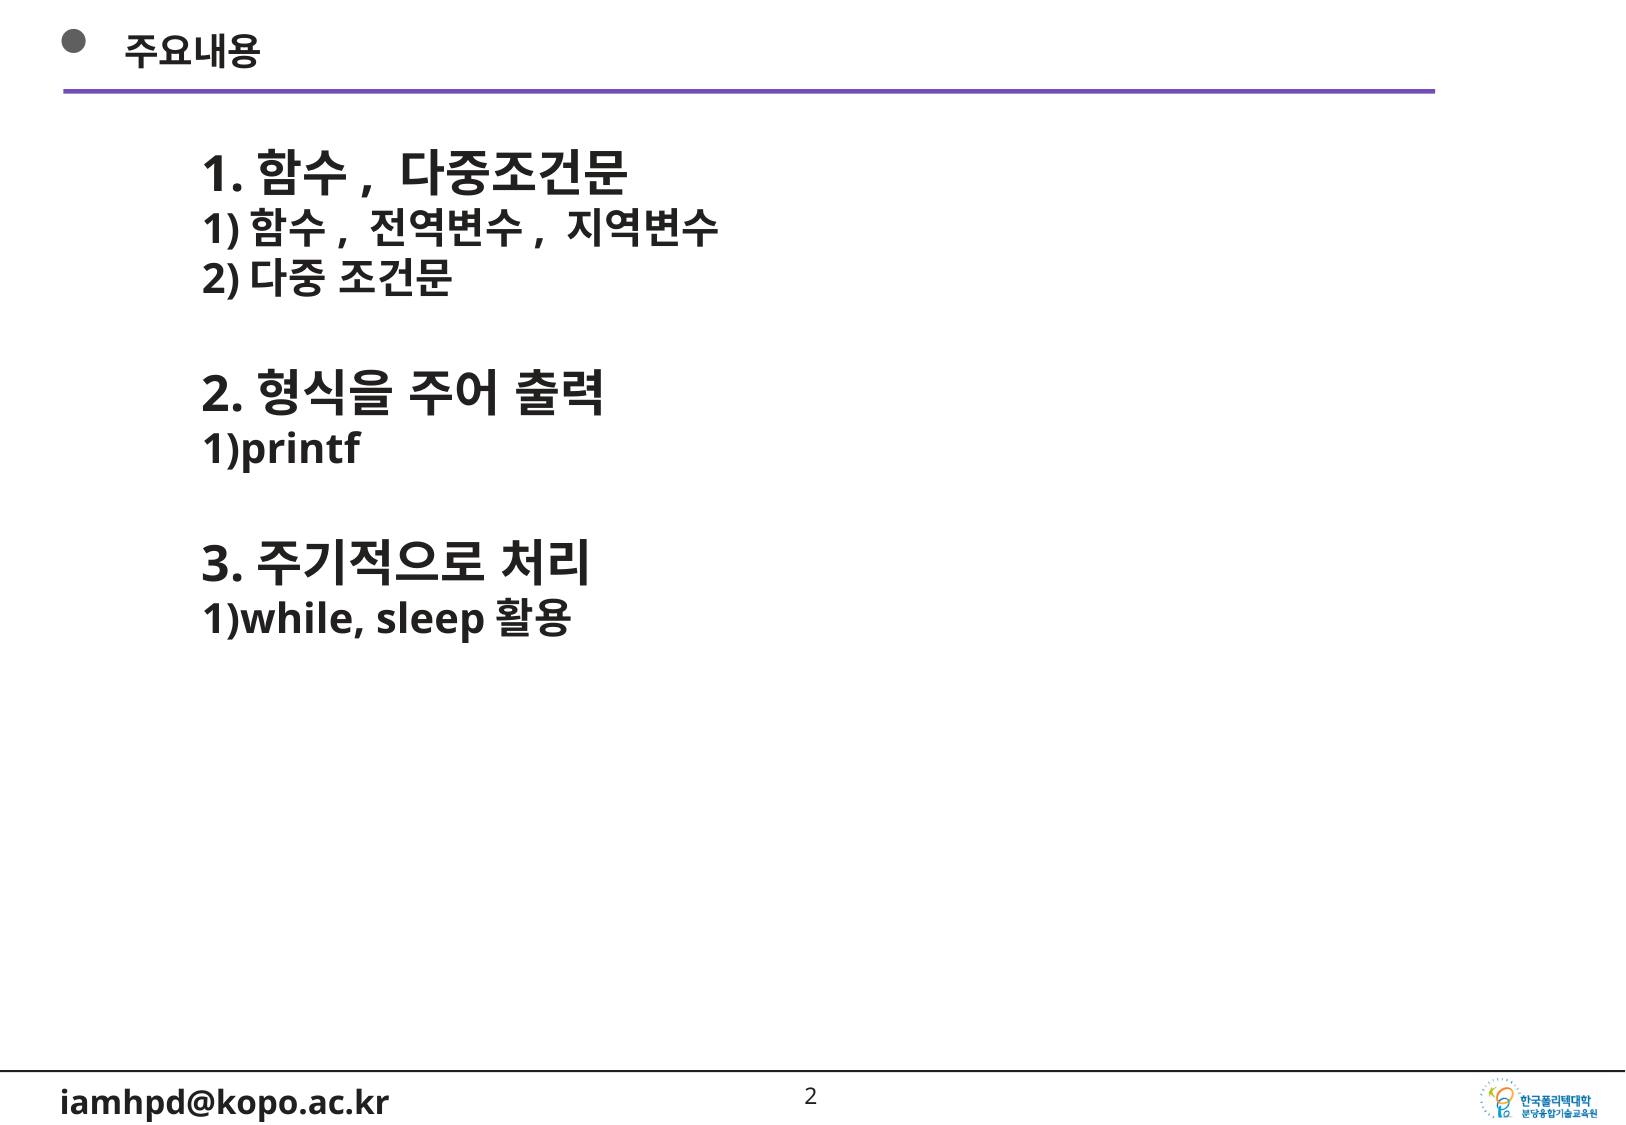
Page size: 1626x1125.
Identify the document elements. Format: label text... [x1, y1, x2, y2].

text_box 주요내용 [109, 20, 605, 93]
picture [1476, 1073, 1604, 1125]
text_box 1 [765, 1072, 857, 1123]
text_box 1.함수, 다중조건문 1)함수, 전역변수, 지역변수 2)다중 조건문 2.형식을 주어 출력 1)printf 3.주기적으로 처리 1)while, sleep활용 [187, 134, 1263, 1055]
text_box [44, 0, 1604, 114]
